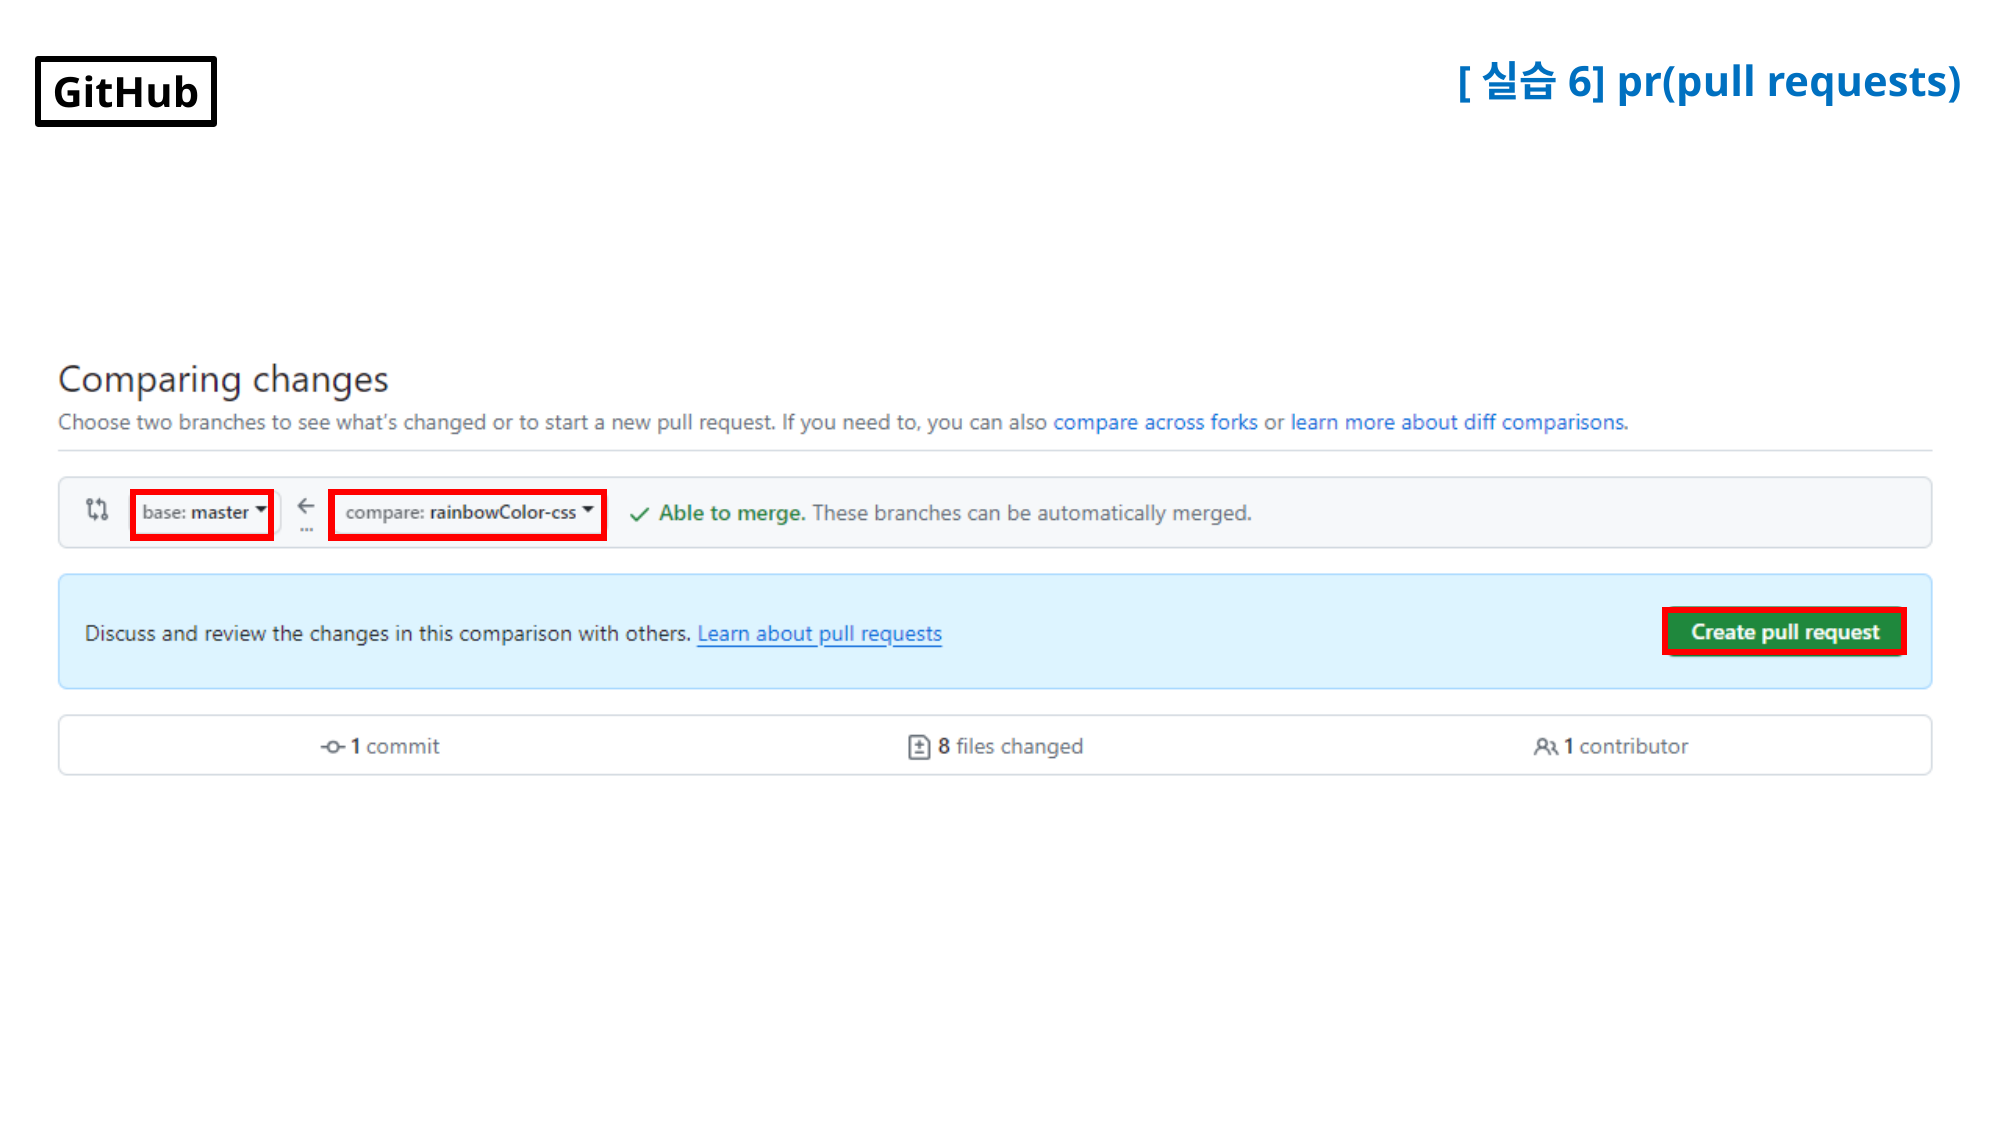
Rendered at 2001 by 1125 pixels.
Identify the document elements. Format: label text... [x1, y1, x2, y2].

picture [38, 331, 1961, 793]
text_box [실습6] pr(pull requests) [1442, 47, 1977, 112]
text_box GitHub [37, 58, 215, 124]
